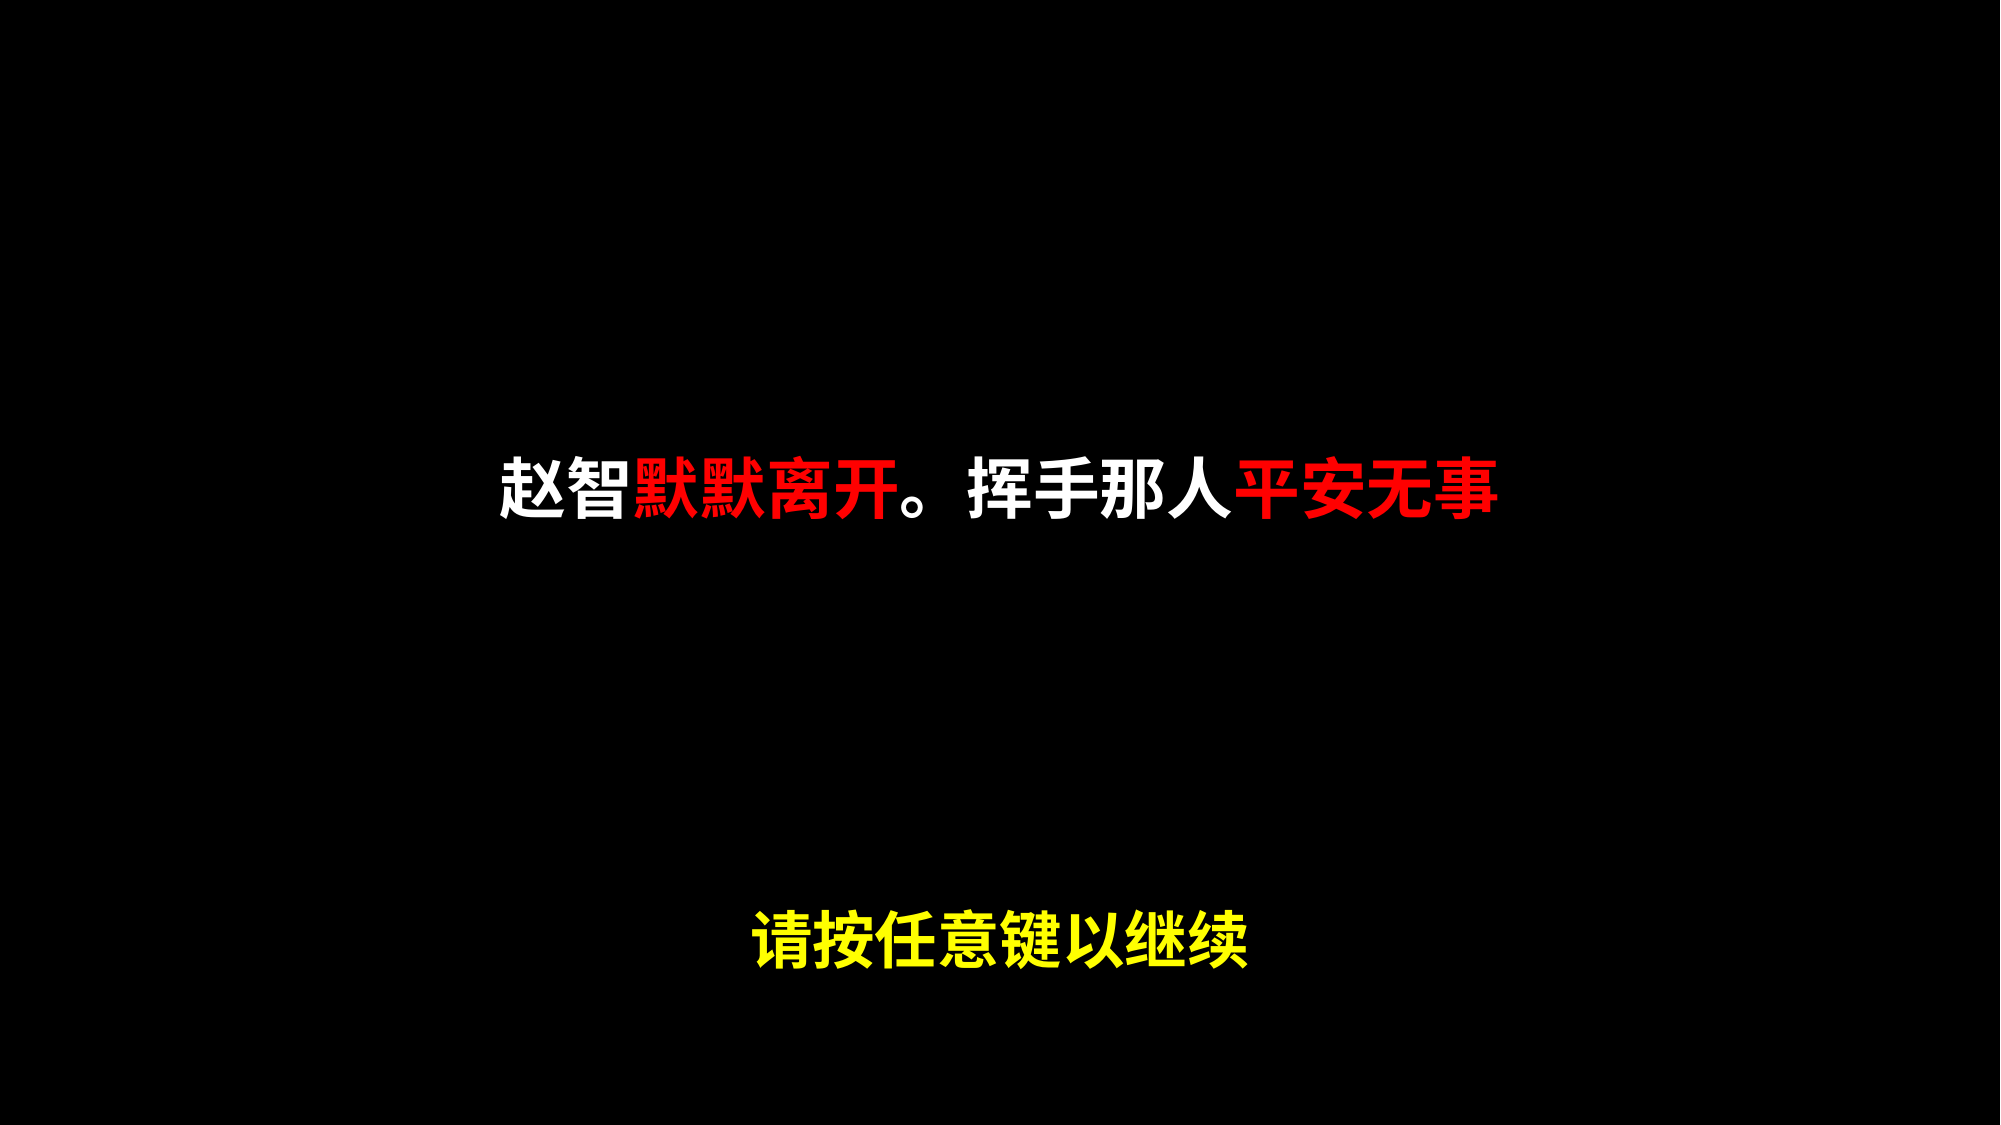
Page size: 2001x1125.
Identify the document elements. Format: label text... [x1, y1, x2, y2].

text_box 请按任意键以继续 [500, 893, 1500, 984]
title 赵智默默离开。挥手那人平安无事 [249, 144, 1750, 536]
